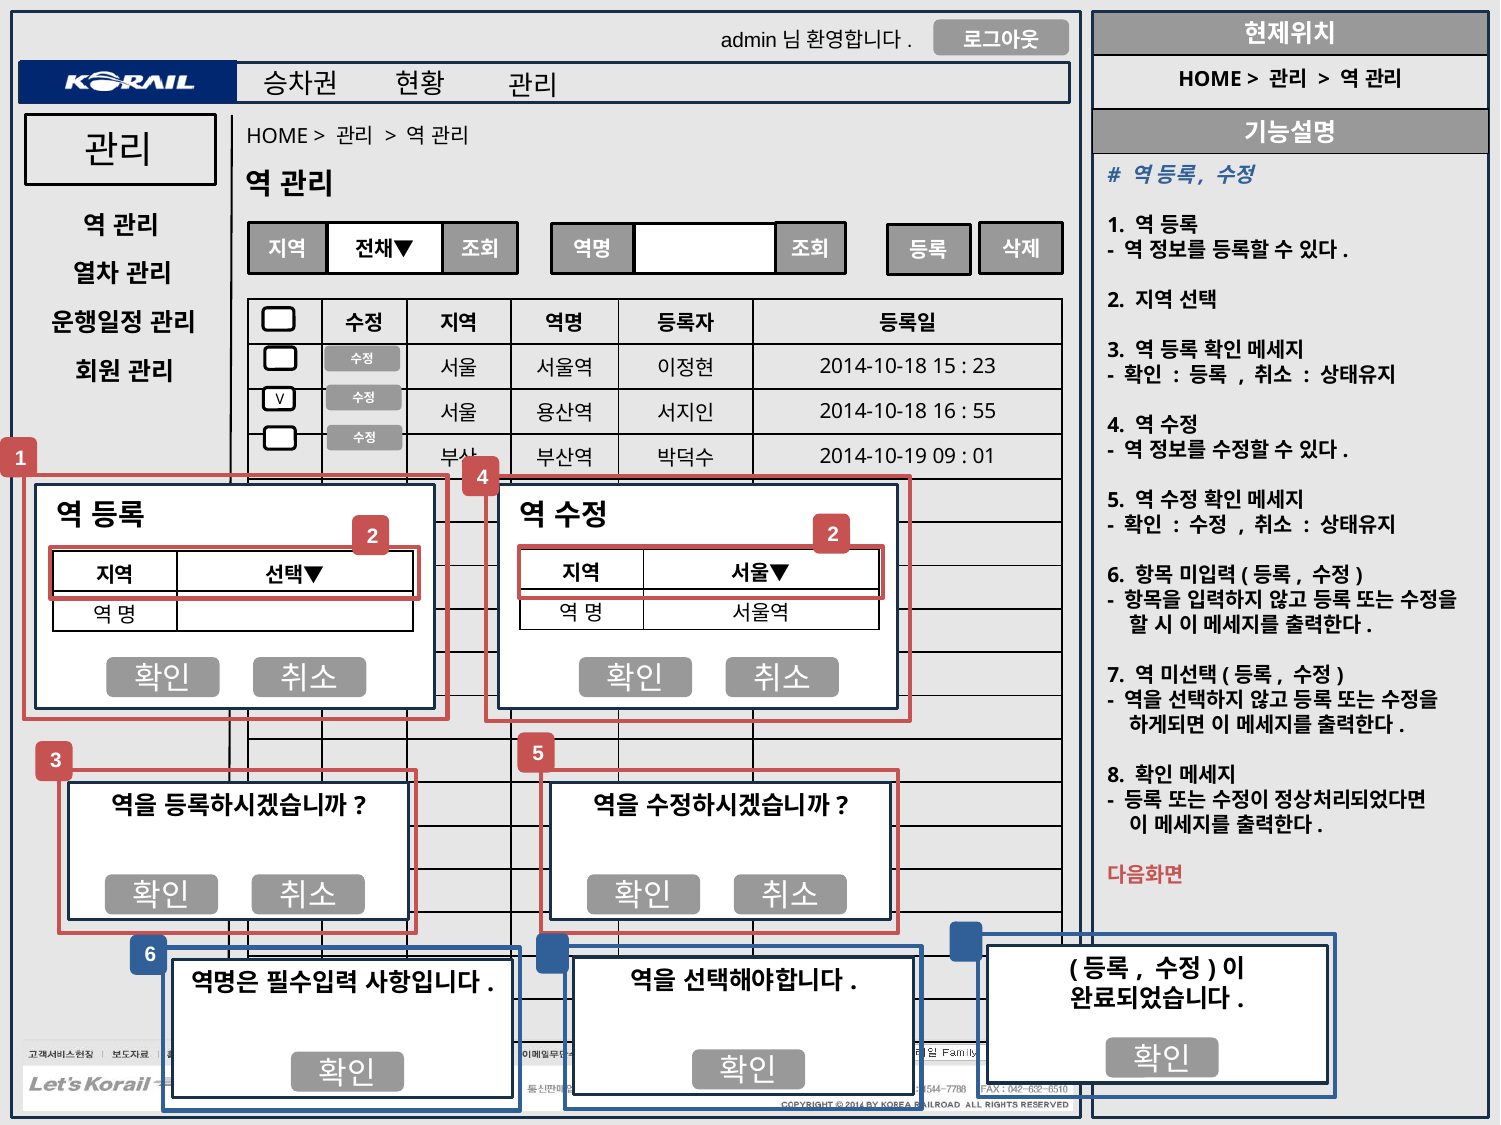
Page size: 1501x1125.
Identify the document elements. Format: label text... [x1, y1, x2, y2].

table_cell [408, 696, 510, 738]
table_cell [911, 610, 1061, 651]
table_cell [570, 935, 618, 945]
text_box 등록 [886, 223, 972, 276]
table_cell [408, 913, 510, 946]
table_cell [923, 1000, 977, 1041]
text_box 5 [517, 732, 556, 773]
text_box HOME > 관리 > 역 관리 [1092, 58, 1489, 99]
table_cell [619, 935, 752, 945]
table_cell [754, 740, 1061, 781]
table_header 역명 [512, 300, 618, 343]
table_cell [512, 722, 618, 738]
table_cell 용산역 [512, 390, 618, 433]
text_box [162, 946, 521, 1112]
picture [20, 60, 237, 103]
table_cell [323, 390, 406, 433]
table_cell [754, 696, 1061, 738]
table_cell [521, 957, 563, 998]
table_cell [899, 870, 1061, 911]
table_cell 서울 [408, 345, 510, 388]
table_cell [521, 1000, 563, 1041]
table_cell 2014-10-18 15 : 23 [754, 345, 1061, 388]
picture [923, 1043, 1073, 1111]
text_box V [259, 382, 301, 416]
table_cell [911, 566, 1061, 608]
table_cell [249, 345, 321, 388]
text_box [518, 545, 884, 599]
table_cell [911, 480, 1061, 521]
table_cell 박덕수 [619, 435, 752, 475]
table_cell [408, 740, 510, 781]
text_box 4 [462, 456, 500, 496]
text_box 조회 [441, 221, 519, 275]
table_cell 2014-10-19 09 : 01 [754, 435, 1061, 478]
table_cell [512, 870, 540, 911]
table_cell [249, 721, 321, 738]
text_box 수정 [322, 344, 402, 373]
table_header 수정 [323, 300, 406, 343]
table_cell 이정현 [619, 345, 752, 388]
table_cell [449, 480, 484, 521]
text_box 전채▼ [326, 221, 441, 275]
text_box 7 [534, 931, 571, 976]
table_cell [619, 722, 752, 738]
table_cell [417, 870, 510, 911]
text_box 회원 관리 [7, 348, 244, 393]
table_cell [449, 653, 484, 695]
text_box [262, 425, 297, 451]
table_cell [512, 827, 540, 868]
table_cell [512, 783, 540, 825]
table_header 등록일 [754, 300, 1061, 343]
table_cell [911, 653, 1061, 695]
table_cell [323, 935, 406, 946]
table_cell [449, 610, 484, 651]
text_box [540, 769, 899, 935]
table_cell [249, 935, 321, 946]
text_box 2 [812, 513, 851, 554]
table_cell [899, 783, 1061, 825]
table_cell 서지인 [619, 390, 752, 433]
text_box 취소 [732, 872, 849, 916]
table_cell [449, 523, 484, 565]
table_cell [323, 435, 406, 473]
table_cell 서울역 [644, 599, 878, 629]
text_box [22, 473, 449, 721]
text_box [58, 769, 417, 935]
text_box [263, 345, 298, 371]
table_cell 2014-10-18 16 : 55 [754, 390, 1061, 433]
text_box 수정 [325, 423, 405, 453]
text_box 수정 [324, 383, 404, 412]
text_box [977, 933, 1337, 1099]
text_box [261, 306, 296, 332]
table_cell [619, 740, 752, 769]
table_cell 부산역 [512, 435, 618, 475]
table_cell [323, 345, 406, 388]
table_cell [512, 740, 540, 781]
text_box [49, 546, 421, 600]
table_cell 서울 [408, 390, 510, 433]
picture [521, 1043, 563, 1111]
table_cell [249, 435, 321, 473]
text_box 관리 [69, 118, 176, 179]
text_box [484, 475, 911, 722]
table_cell [512, 913, 540, 955]
text_box 조회 [774, 221, 847, 275]
table_cell [249, 390, 321, 433]
table_cell [323, 740, 406, 769]
text_box 3 [35, 739, 74, 780]
table_header [249, 300, 321, 343]
text_box [632, 222, 774, 275]
text_box 운행일정 관리 [6, 299, 243, 344]
text_box 열차 관리 [4, 250, 241, 295]
table_cell [417, 783, 510, 825]
table_cell [249, 740, 321, 769]
table_header 등록자 [619, 300, 752, 343]
text_box 역 관리 [230, 157, 386, 208]
text_box 역명 [550, 222, 632, 275]
table_cell [323, 721, 406, 738]
text_box 삭제 [978, 221, 1064, 275]
table_cell [449, 566, 484, 608]
text_box 2 [352, 515, 390, 555]
table_cell 부산 [408, 435, 510, 478]
text_box 8 [948, 919, 985, 964]
text_box [563, 945, 923, 1111]
text_box [33, 743, 72, 783]
text_box HOME > 관리 > 역 관리 [231, 114, 502, 155]
text_box 역 관리 [3, 201, 240, 247]
text_box 6 [129, 933, 168, 974]
table_cell 서울역 [512, 345, 618, 388]
table_cell 역 명 [521, 599, 643, 629]
text_box 1 [0, 437, 38, 477]
table_header 지역 [408, 300, 510, 343]
table_cell [417, 827, 510, 868]
table_cell [899, 827, 1061, 868]
table_cell [556, 740, 618, 769]
text_box 지역 [247, 221, 326, 275]
text_box 취소 [250, 872, 367, 916]
text_box # 역 등록, 수정 1. 역 등록 - 역 정보를 등록할 수 있다. 2. 지역 선택 3. 역 등록 확인 메세지 - 확인 : 등록 , 취소 : 상태유지 4. 역 수정 - 역 정보를 수정할 수 있다. 5. 역 수정 확인 메세지 - 확인 : 수정 , 취소 : 상태유지 6. 항목 미입력(등록, 수정) - 항목을 입력하지 않고 등록 또는 수정을 할 시 이 메세지를 출력한다. 7. 역 미선택(등록, 수정) - 역을 선택하지 않고 등록 또는 수정을 하게되면 이 메세지를 출력한다. 8. 확인 메세지 - 등록 또는 수정이 정상처리되었다면 이 메세지를 출력한다. 다음화면 [1092, 154, 1500, 894]
table_cell [911, 523, 1061, 565]
table_cell [754, 913, 1061, 955]
picture [23, 1039, 162, 1111]
table_cell [923, 957, 977, 998]
